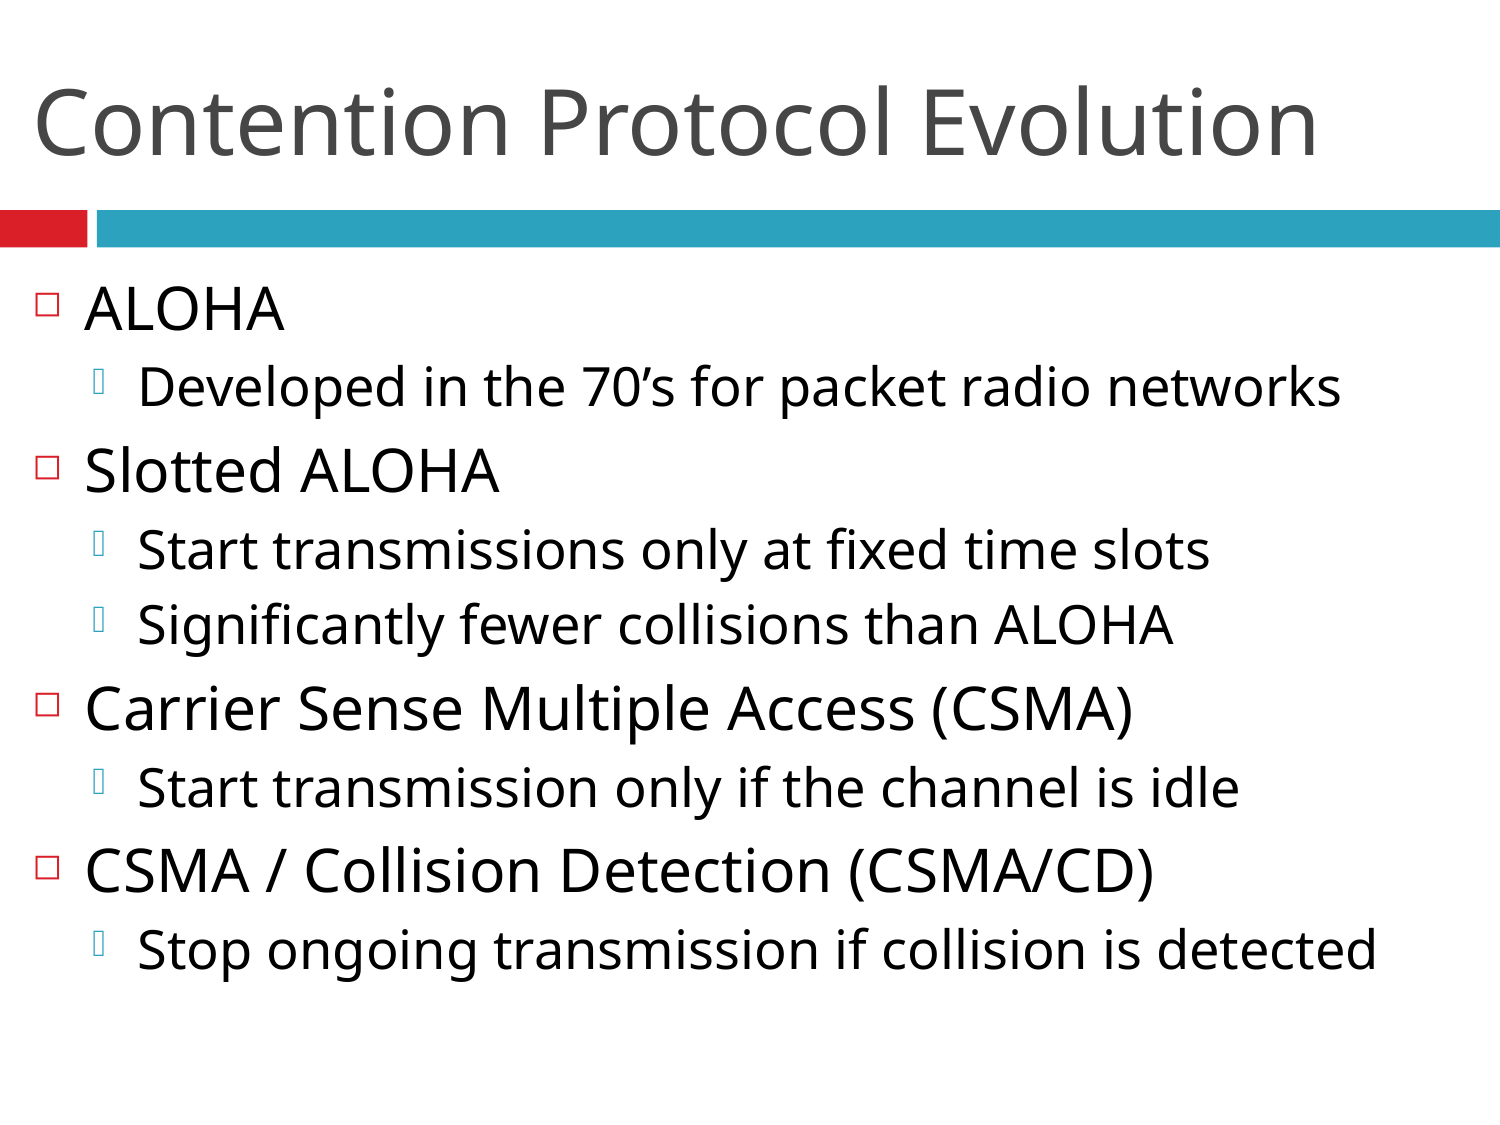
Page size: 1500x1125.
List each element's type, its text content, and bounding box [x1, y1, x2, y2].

list ALOHA Developed in the 70’s for packet radio networks Slotted ALOHA Start transmissions only at fixed time slots Significantly fewer collisions than ALOHA Carrier Sense Multiple Access (CSMA) Start transmission only if the channel is idle CSMA / Collision Detection (CSMA/CD) Stop ongoing transmission if collision is detected [24, 261, 1476, 1101]
title Contention Protocol Evolution [24, 36, 1476, 201]
slide_number [17, 204, 71, 258]
